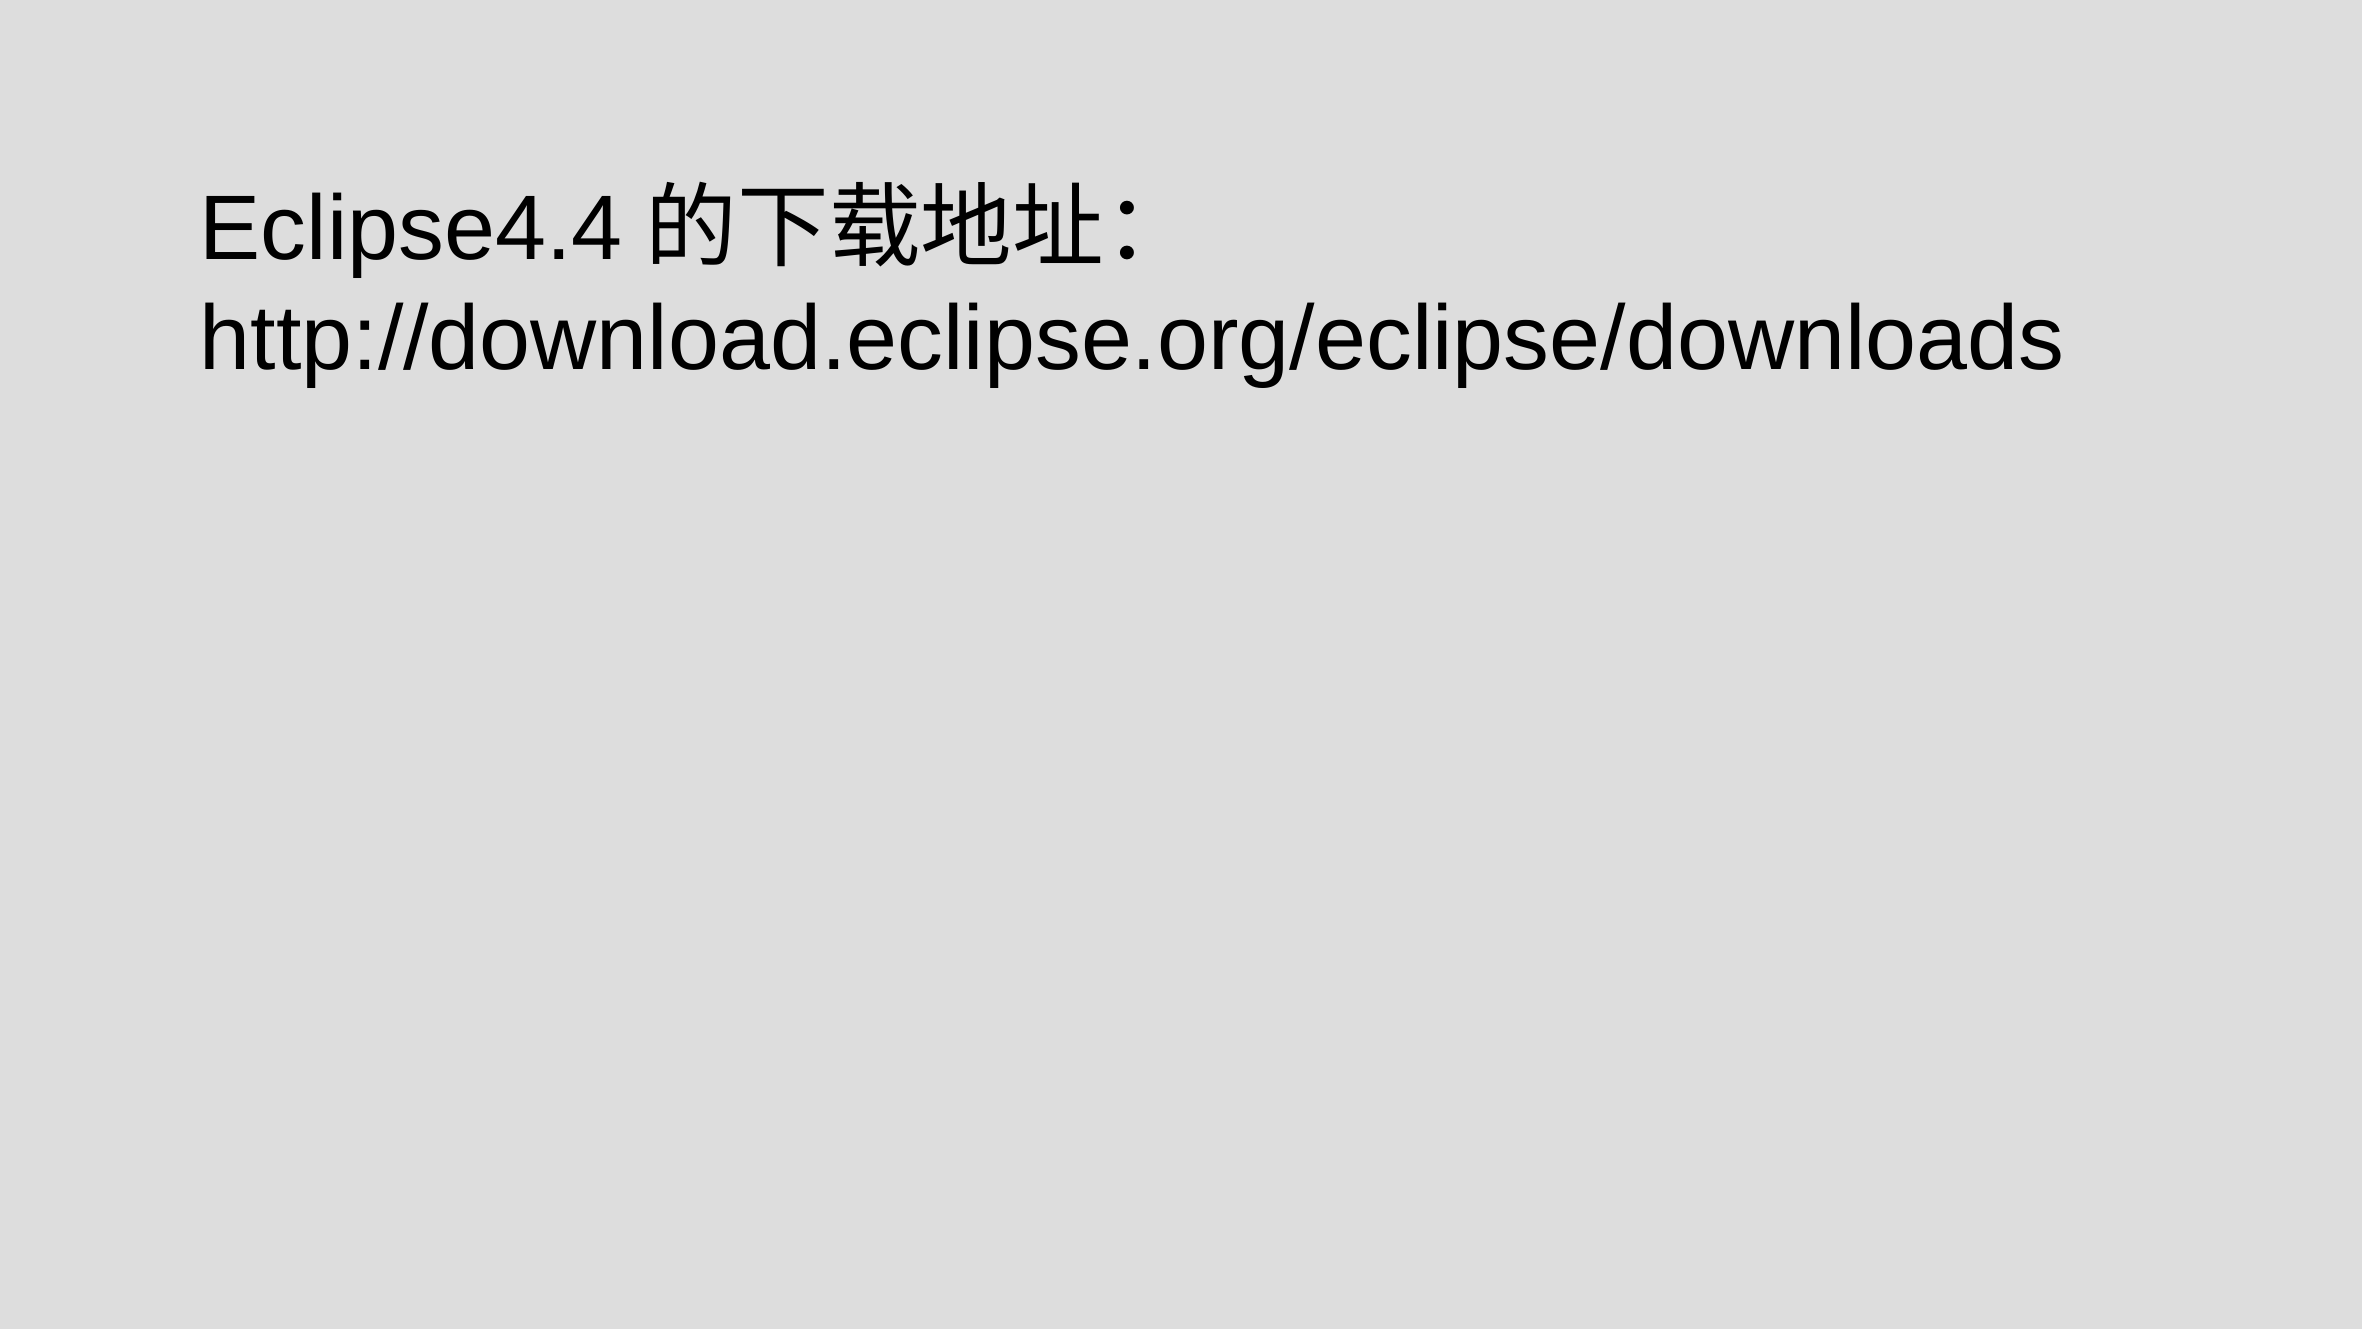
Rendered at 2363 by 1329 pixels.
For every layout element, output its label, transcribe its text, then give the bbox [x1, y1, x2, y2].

text_box Eclipse4.4的下载地址： http://download.eclipse.org/eclipse/downloads [185, 160, 2189, 395]
